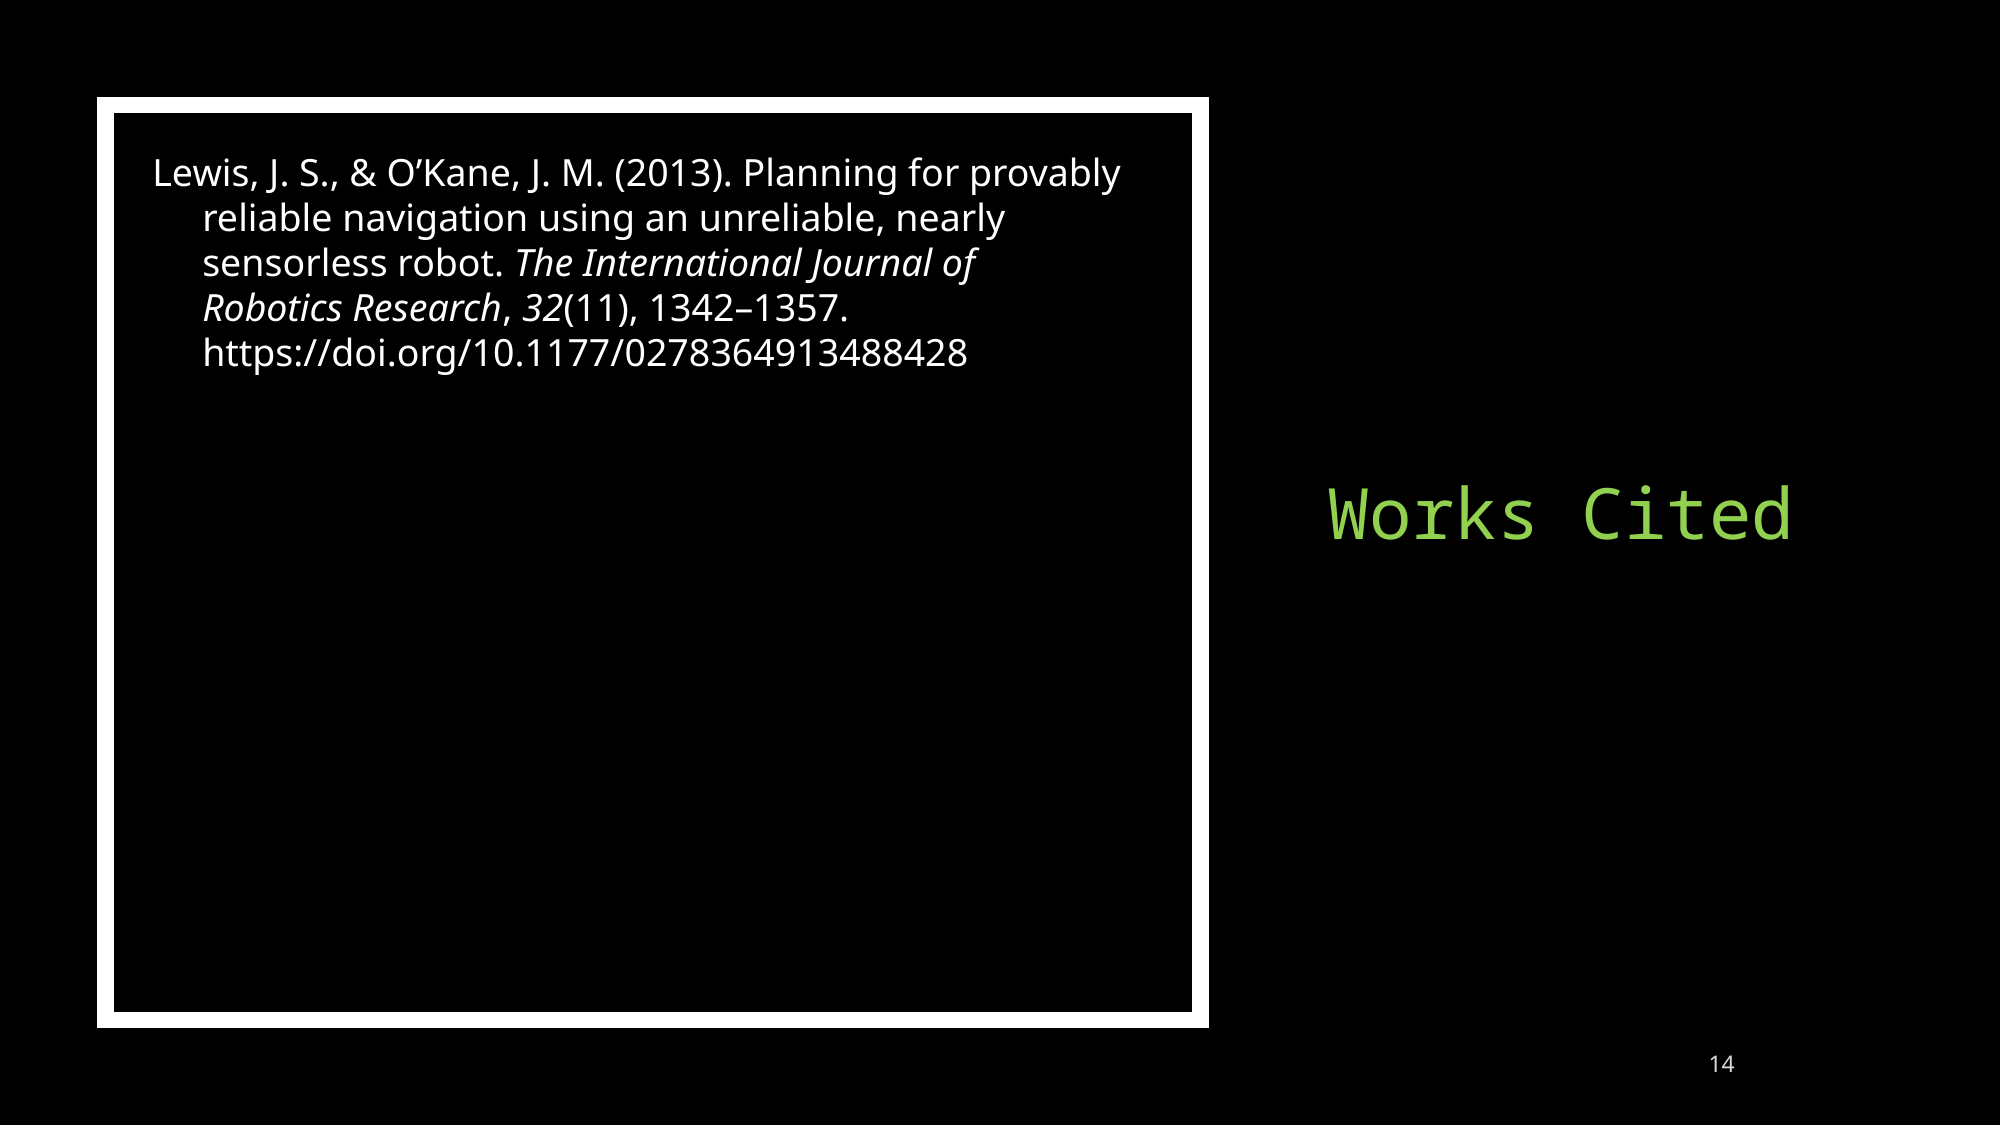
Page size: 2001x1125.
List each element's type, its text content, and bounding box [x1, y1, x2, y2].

text_box Lewis, J. S., & O’Kane, J. M. (2013). Planning for provably reliable navigation using an unreliable, nearly sensorless robot. The International Journal of Robotics Research, 32(11), 1342–1357. https://doi.org/10.1177/0278364913488428 [137, 141, 1138, 381]
title Works Cited [1312, 262, 1825, 563]
slide_number 14 [1612, 1043, 1750, 1086]
